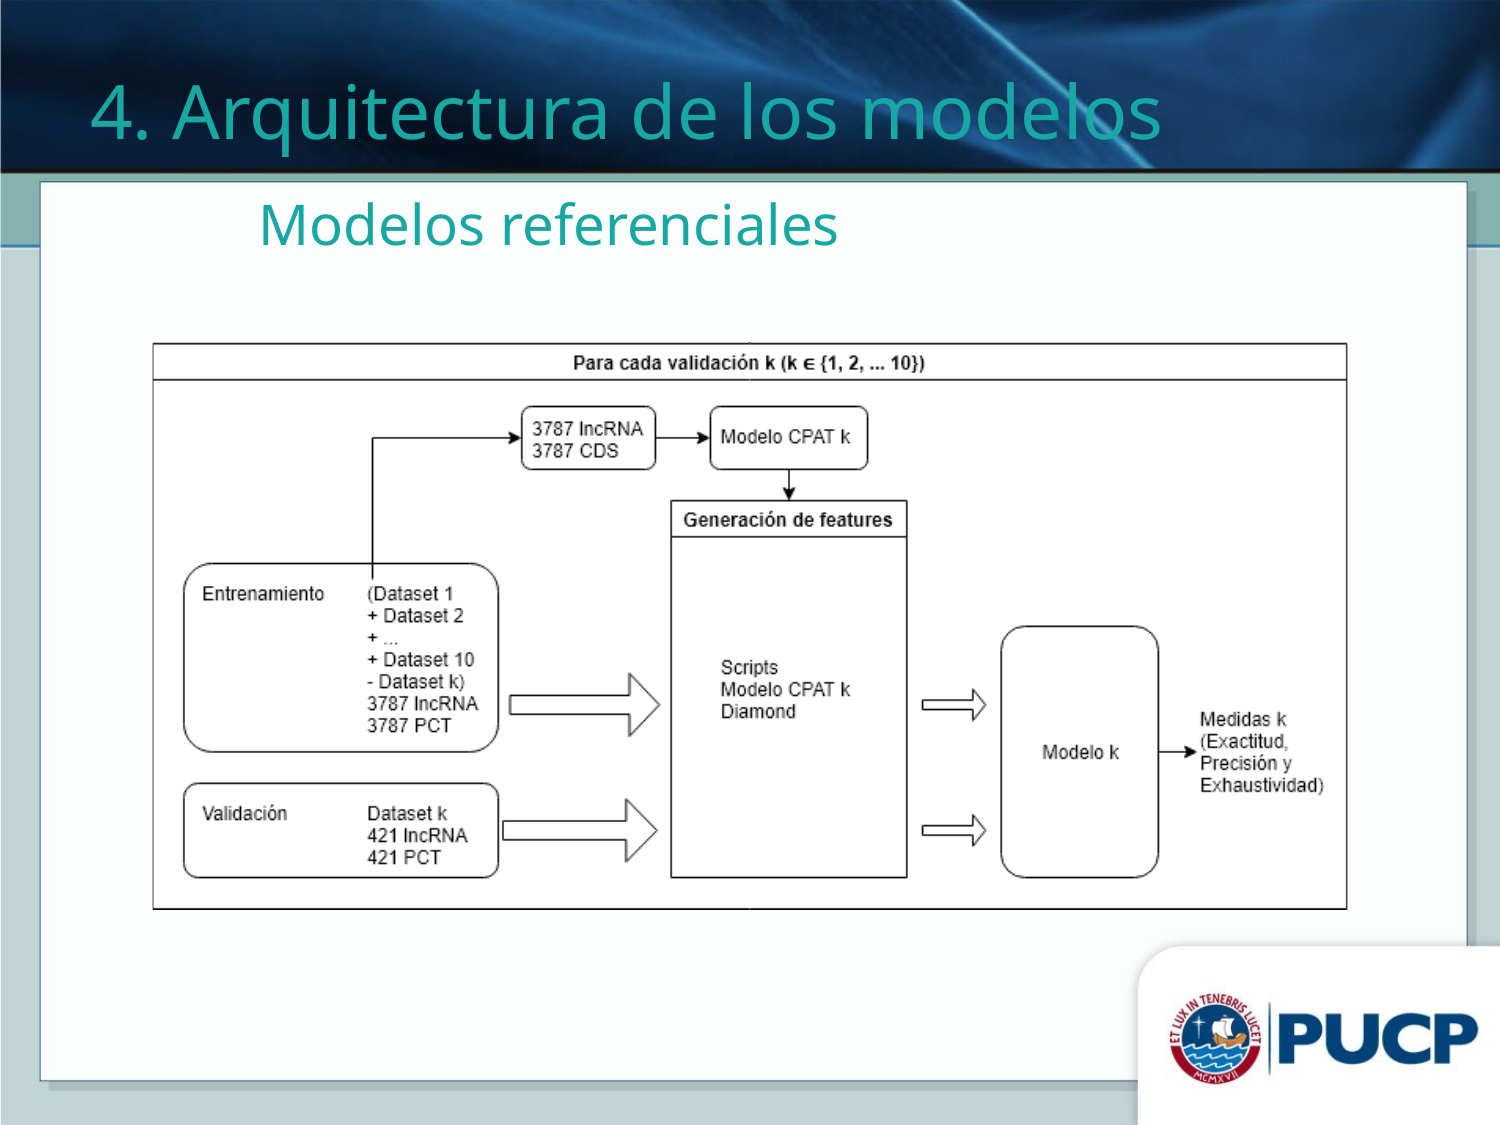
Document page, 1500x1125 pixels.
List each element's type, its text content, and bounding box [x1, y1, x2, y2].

picture [0, 0, 1500, 1125]
title Modelos referenciales [243, 207, 1257, 296]
text_box 4. Arquitectura de los modelos [74, 19, 1425, 207]
